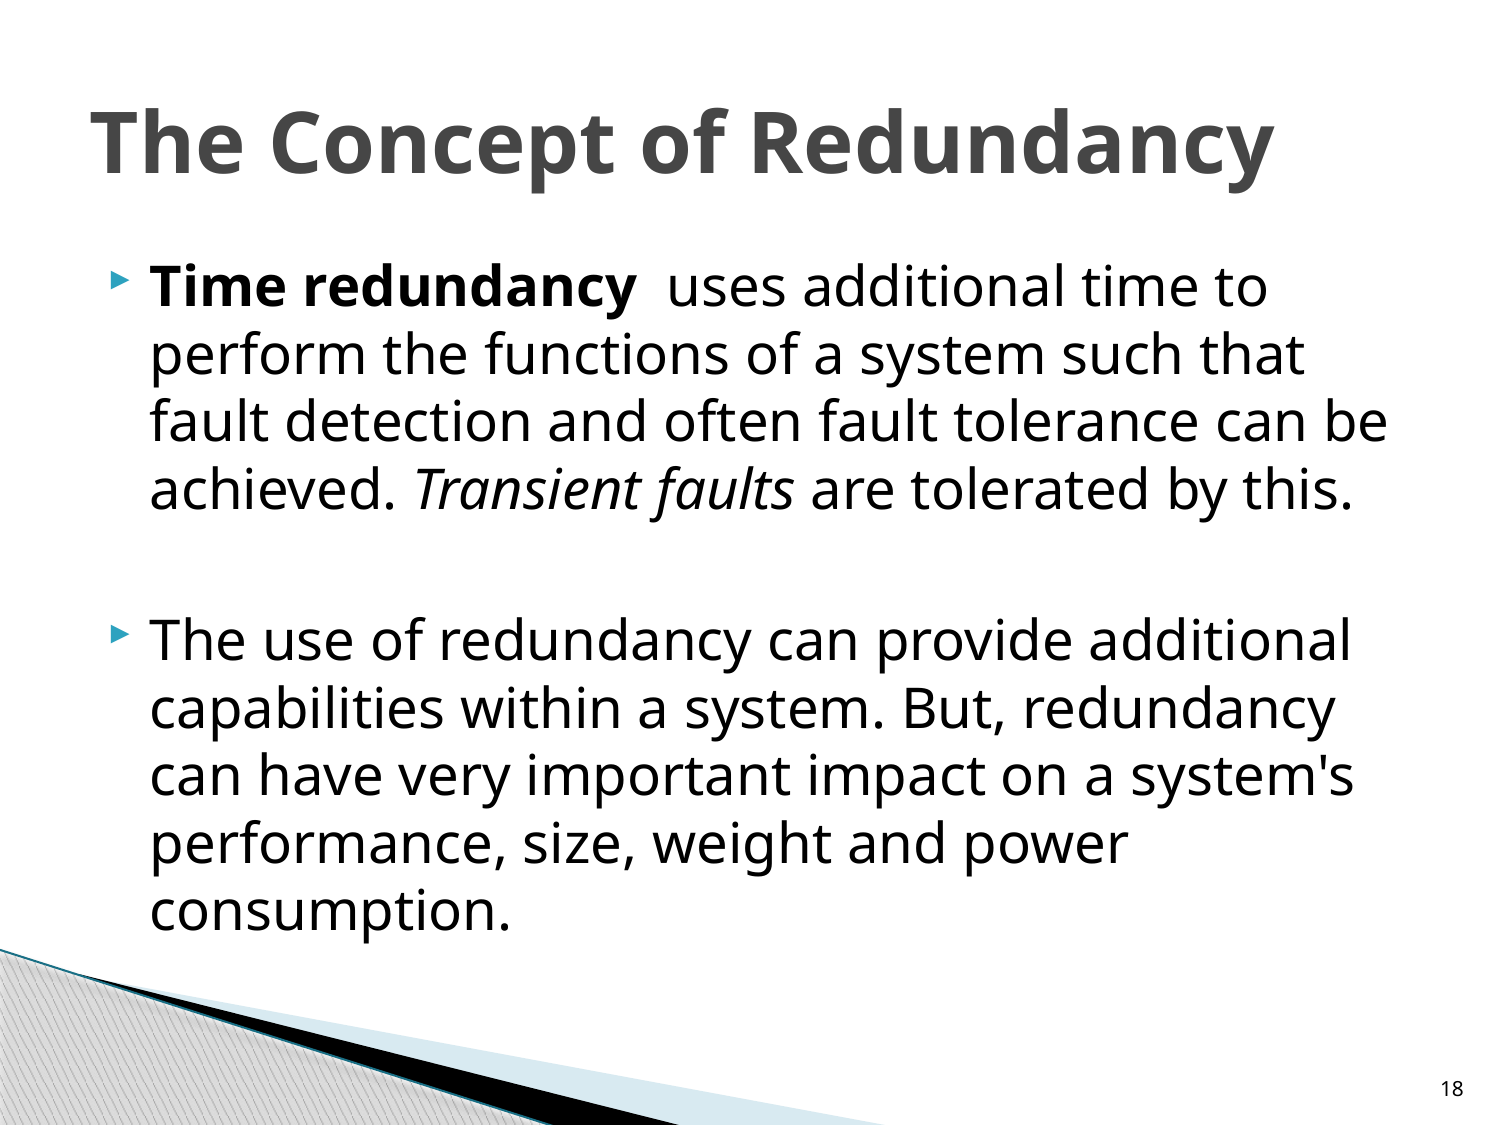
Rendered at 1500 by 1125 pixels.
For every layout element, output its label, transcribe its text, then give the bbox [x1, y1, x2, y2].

slide_number 18 [1418, 1051, 1479, 1112]
list Time redundancy uses additional time to perform the functions of a system such that fault detection and often fault tolerance can be achieved. Transient faults are tolerated by this. The use of redundancy can provide additional capabilities within a system. But, redundancy can have very important impact on a system's performance, size, weight and power consumption. [75, 243, 1425, 986]
title The Concept of Redundancy [75, 45, 1425, 233]
